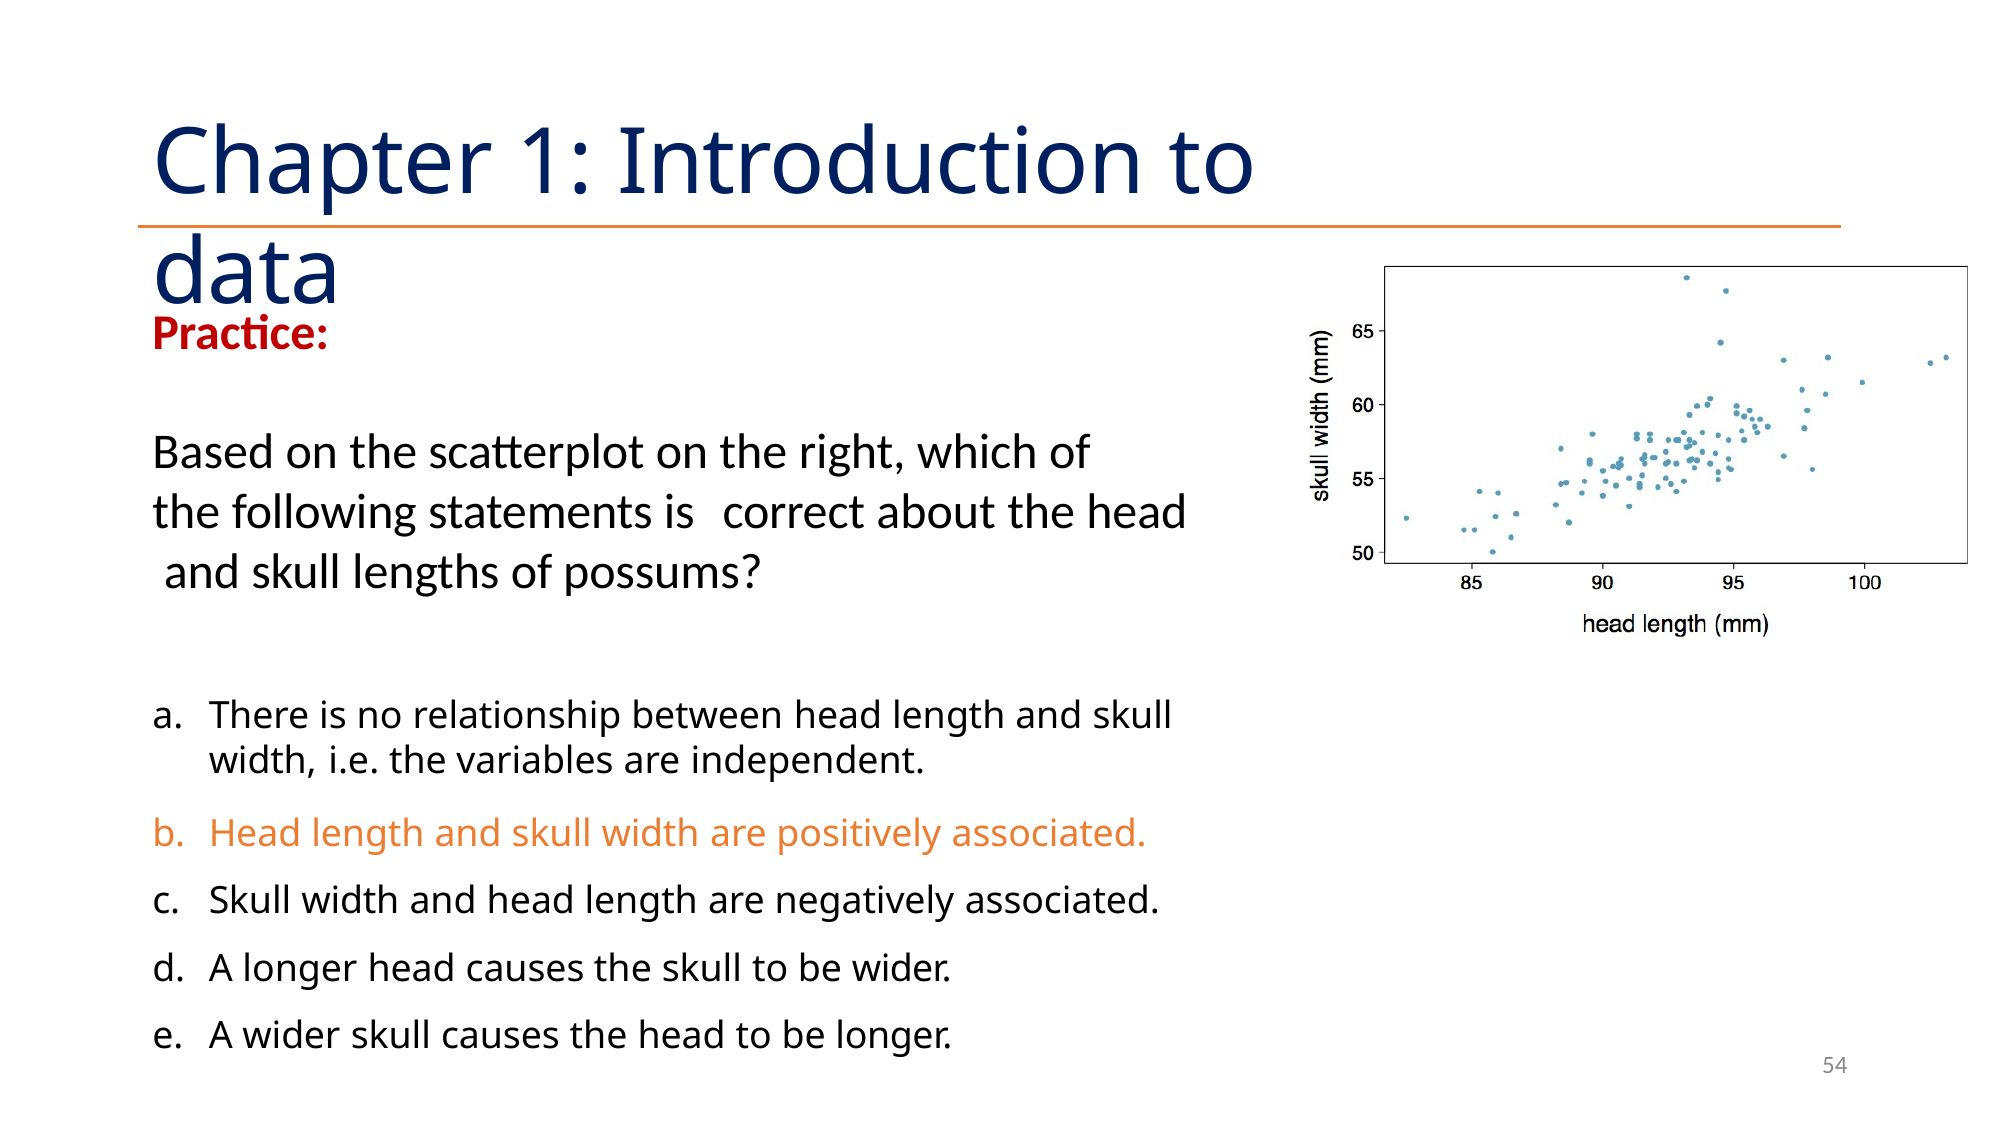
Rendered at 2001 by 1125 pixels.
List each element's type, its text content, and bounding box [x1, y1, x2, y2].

picture [1308, 264, 1968, 637]
title Chapter 1: Introduction to data [150, 100, 1278, 226]
slide_number 54 [1815, 1053, 1854, 1125]
text_box Practice: Based on the scatterplot on the right, which of the following statements is correct about the head and skull lengths of possums? There is no relationship between head length and skull width, i.e. the variables are independent. Head length and skull width are positively associated. Skull width and head length are negatively associated. A longer head causes the skull to be wider. A wider skull causes the head to be longer. [150, 297, 1801, 1057]
title Chapter 1: Introduction to data [150, 227, 1278, 297]
